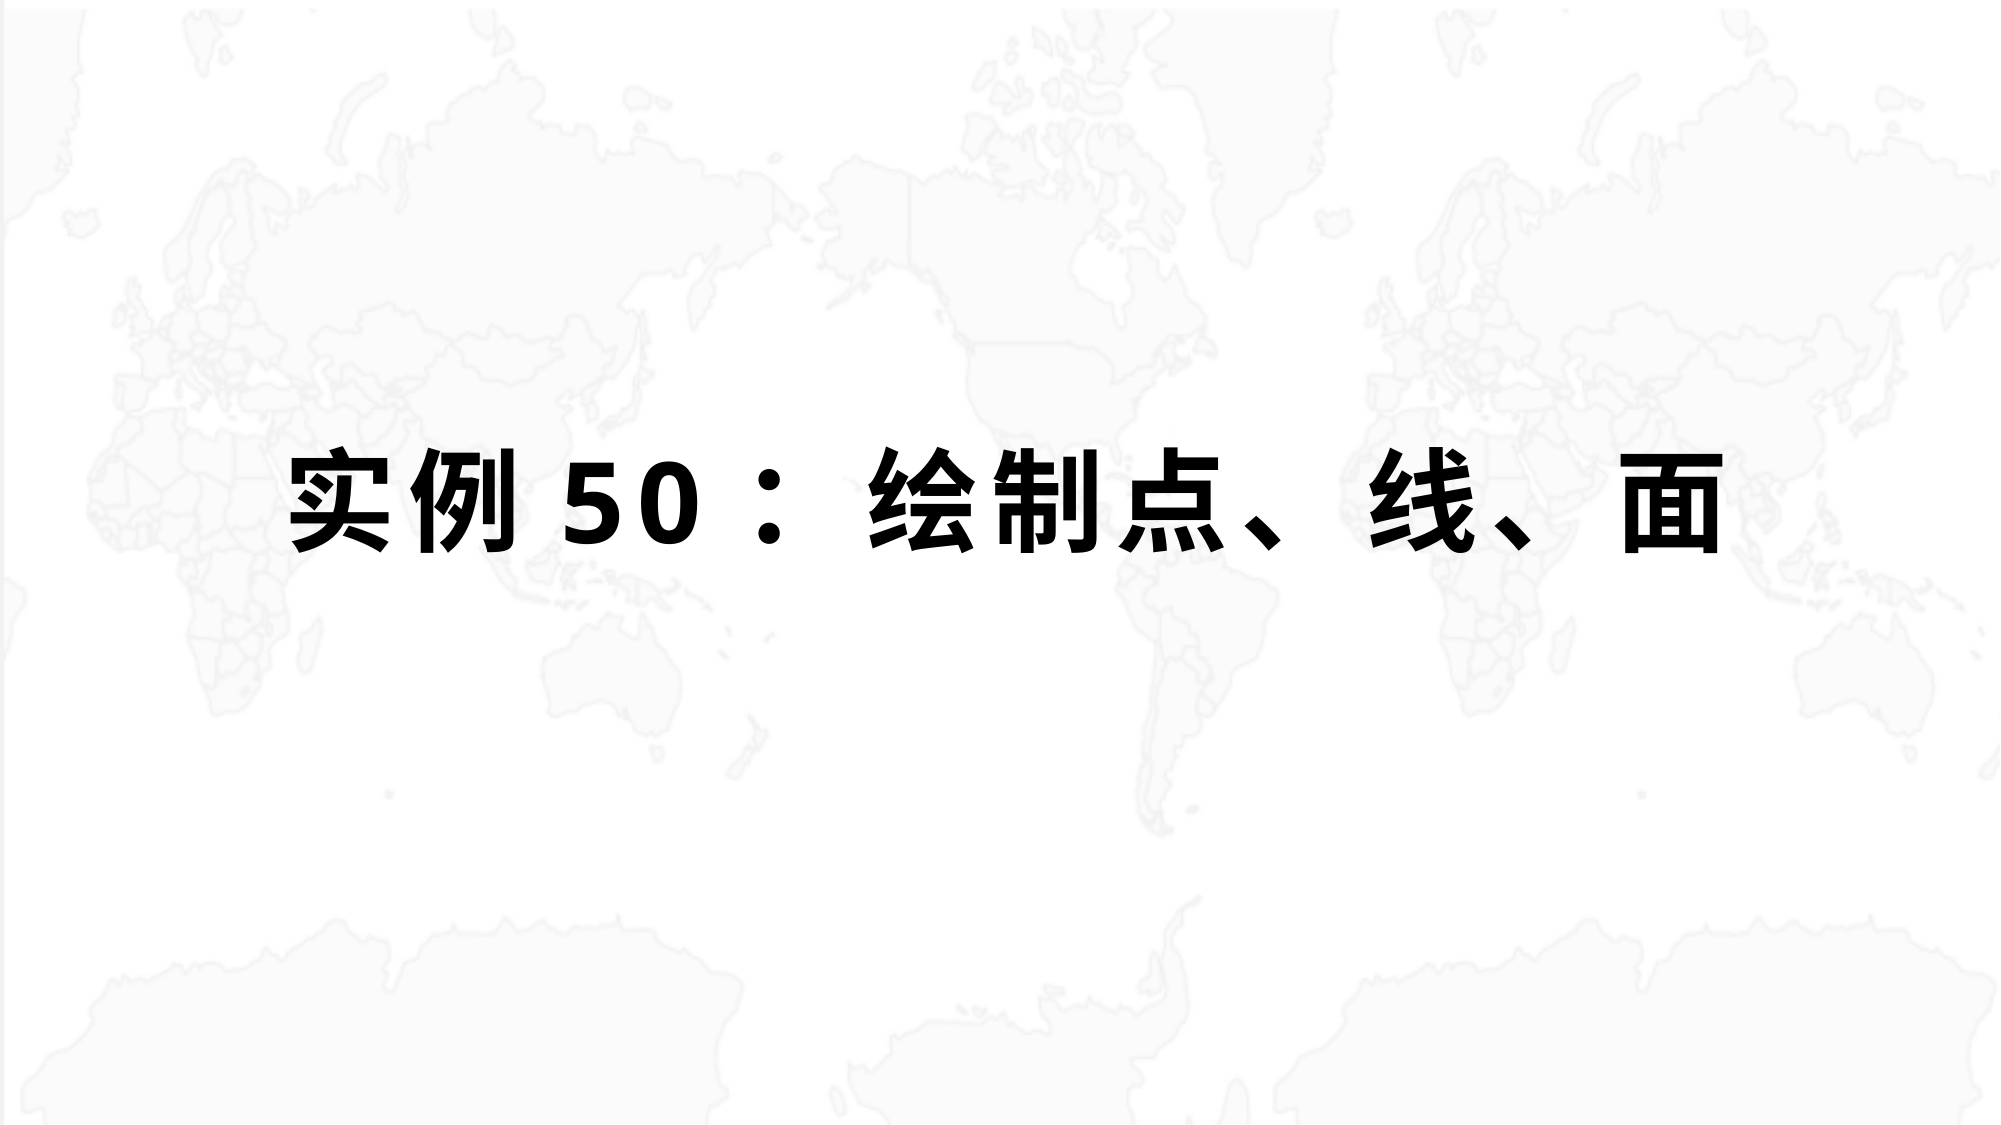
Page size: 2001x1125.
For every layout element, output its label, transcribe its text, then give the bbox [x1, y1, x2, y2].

title 实例50：绘制点、线、面 [109, 424, 1891, 573]
